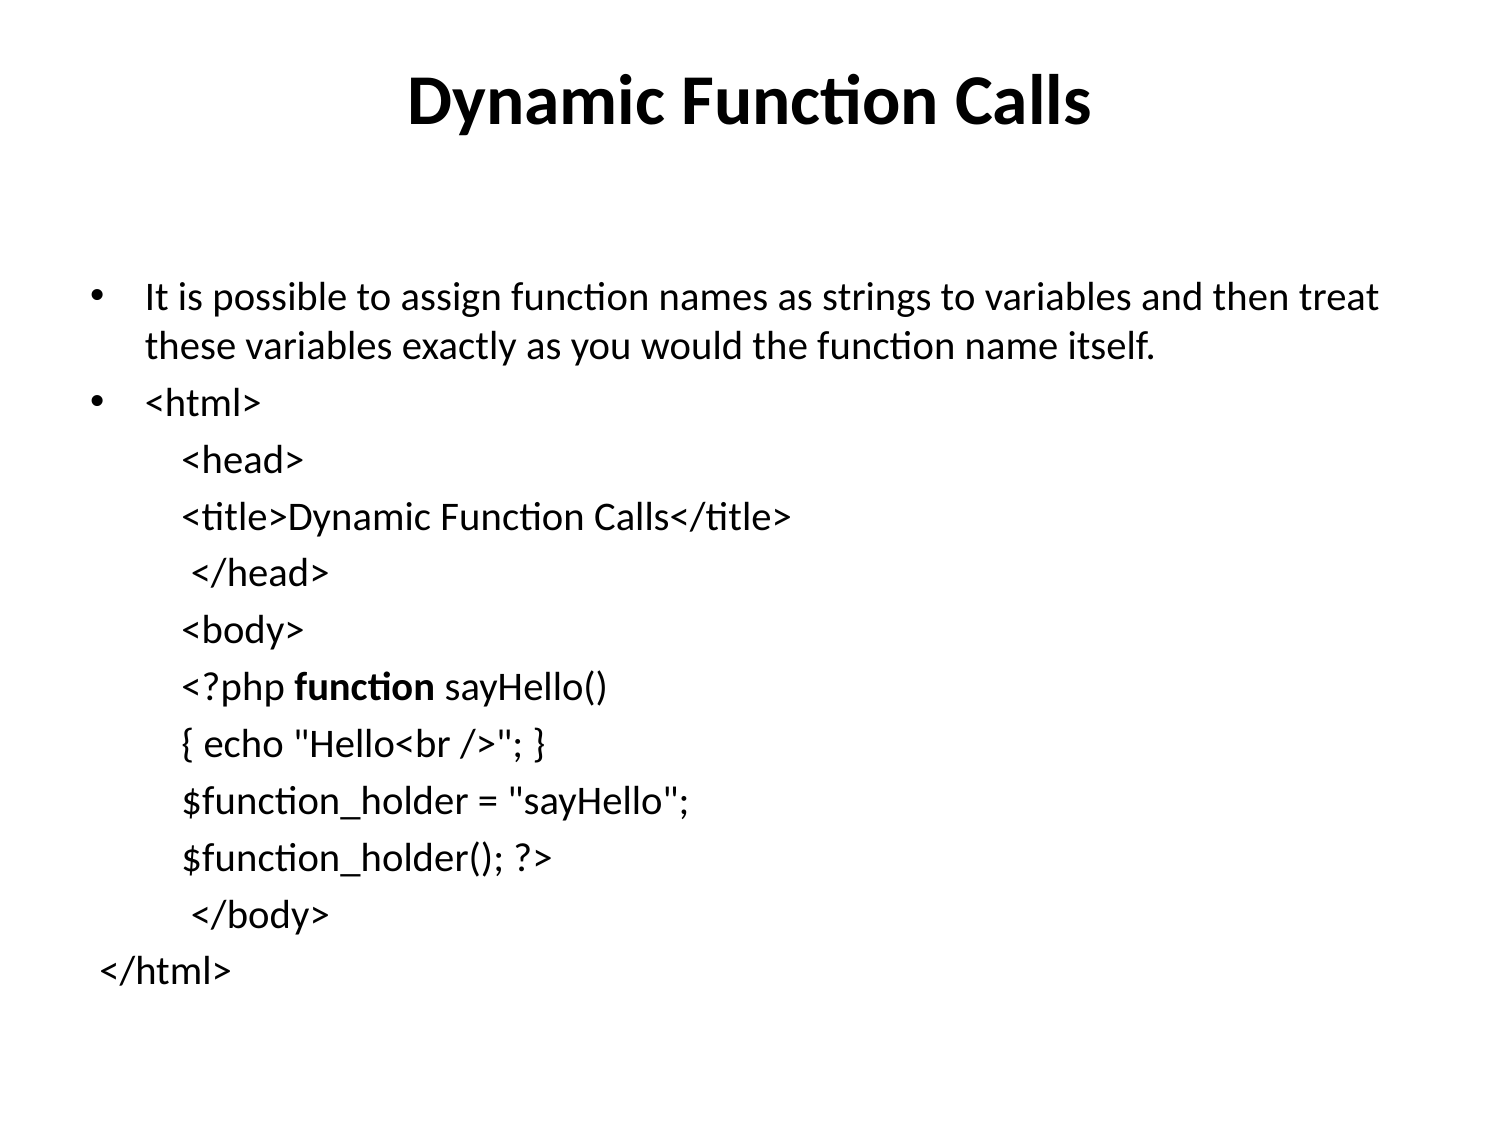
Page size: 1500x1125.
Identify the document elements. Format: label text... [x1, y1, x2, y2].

title Dynamic Function Calls [75, 45, 1425, 233]
list It is possible to assign function names as strings to variables and then treat these variables exactly as you would the function name itself. <html> <head> <title>Dynamic Function Calls</title> </head> <body> <?php function sayHello() { echo "Hello<br />"; } $function_holder = "sayHello"; $function_holder(); ?> </body> </html> [75, 262, 1425, 1005]
